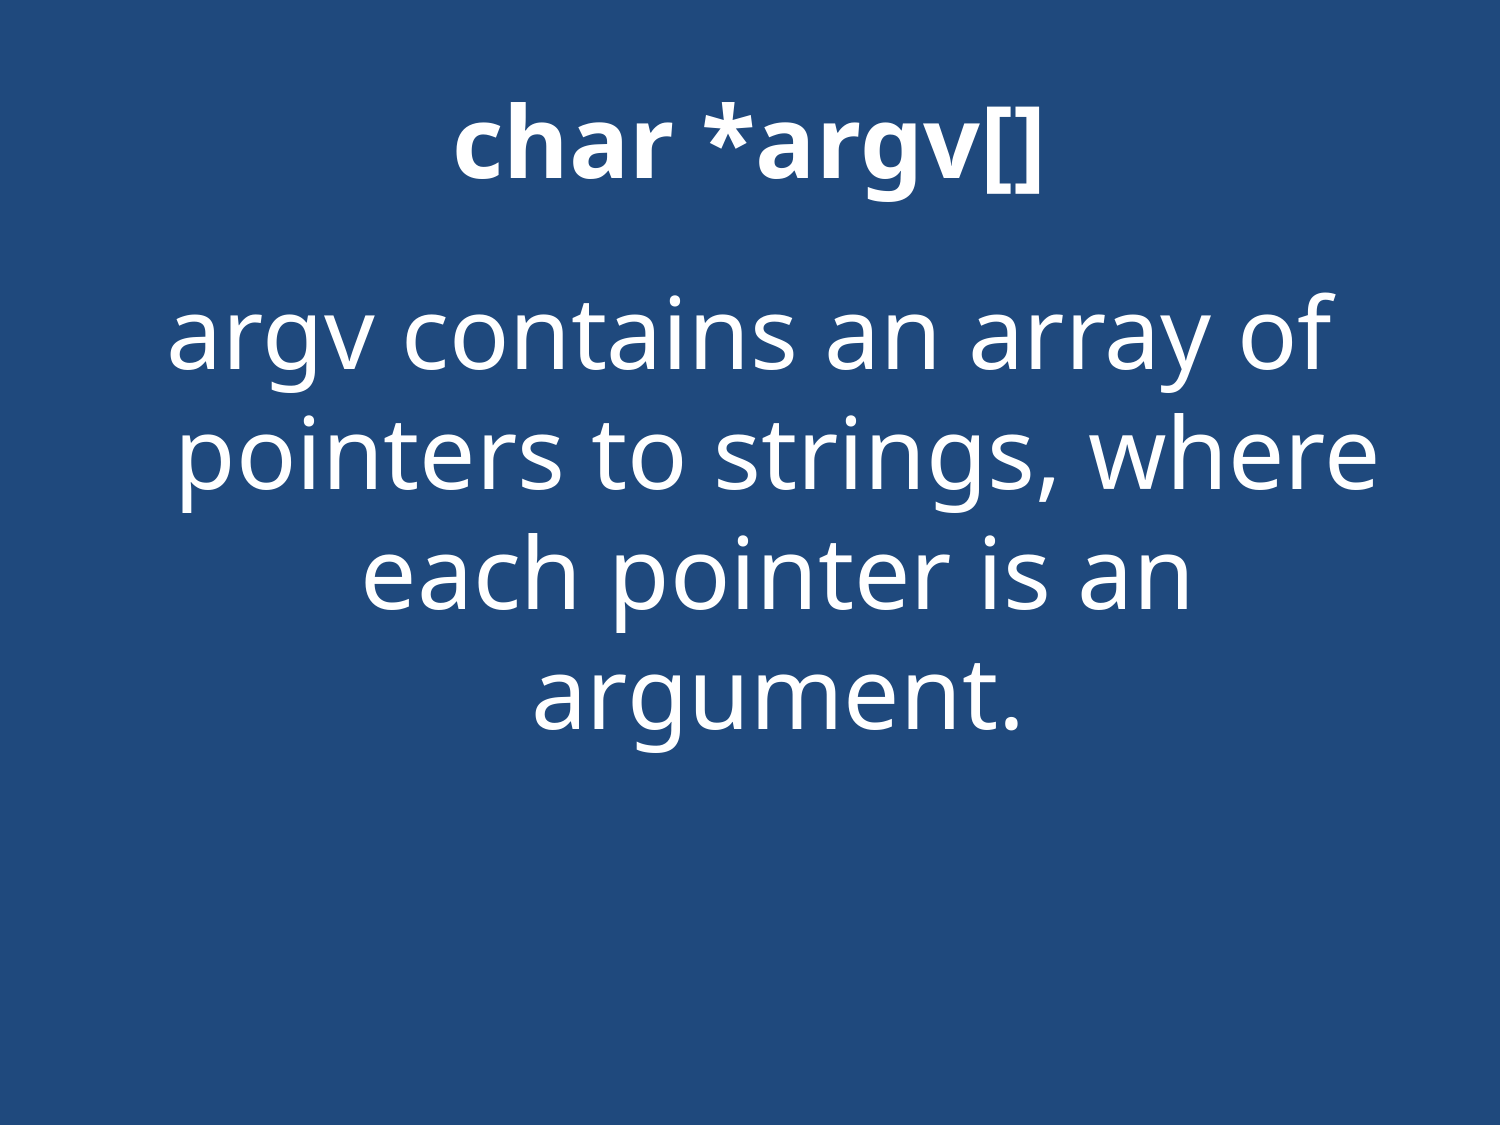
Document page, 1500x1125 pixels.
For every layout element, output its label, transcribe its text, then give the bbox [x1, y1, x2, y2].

title char *argv[] [75, 45, 1425, 233]
list argv contains an array of pointers to strings, where each pointer is an argument. [75, 262, 1425, 1005]
